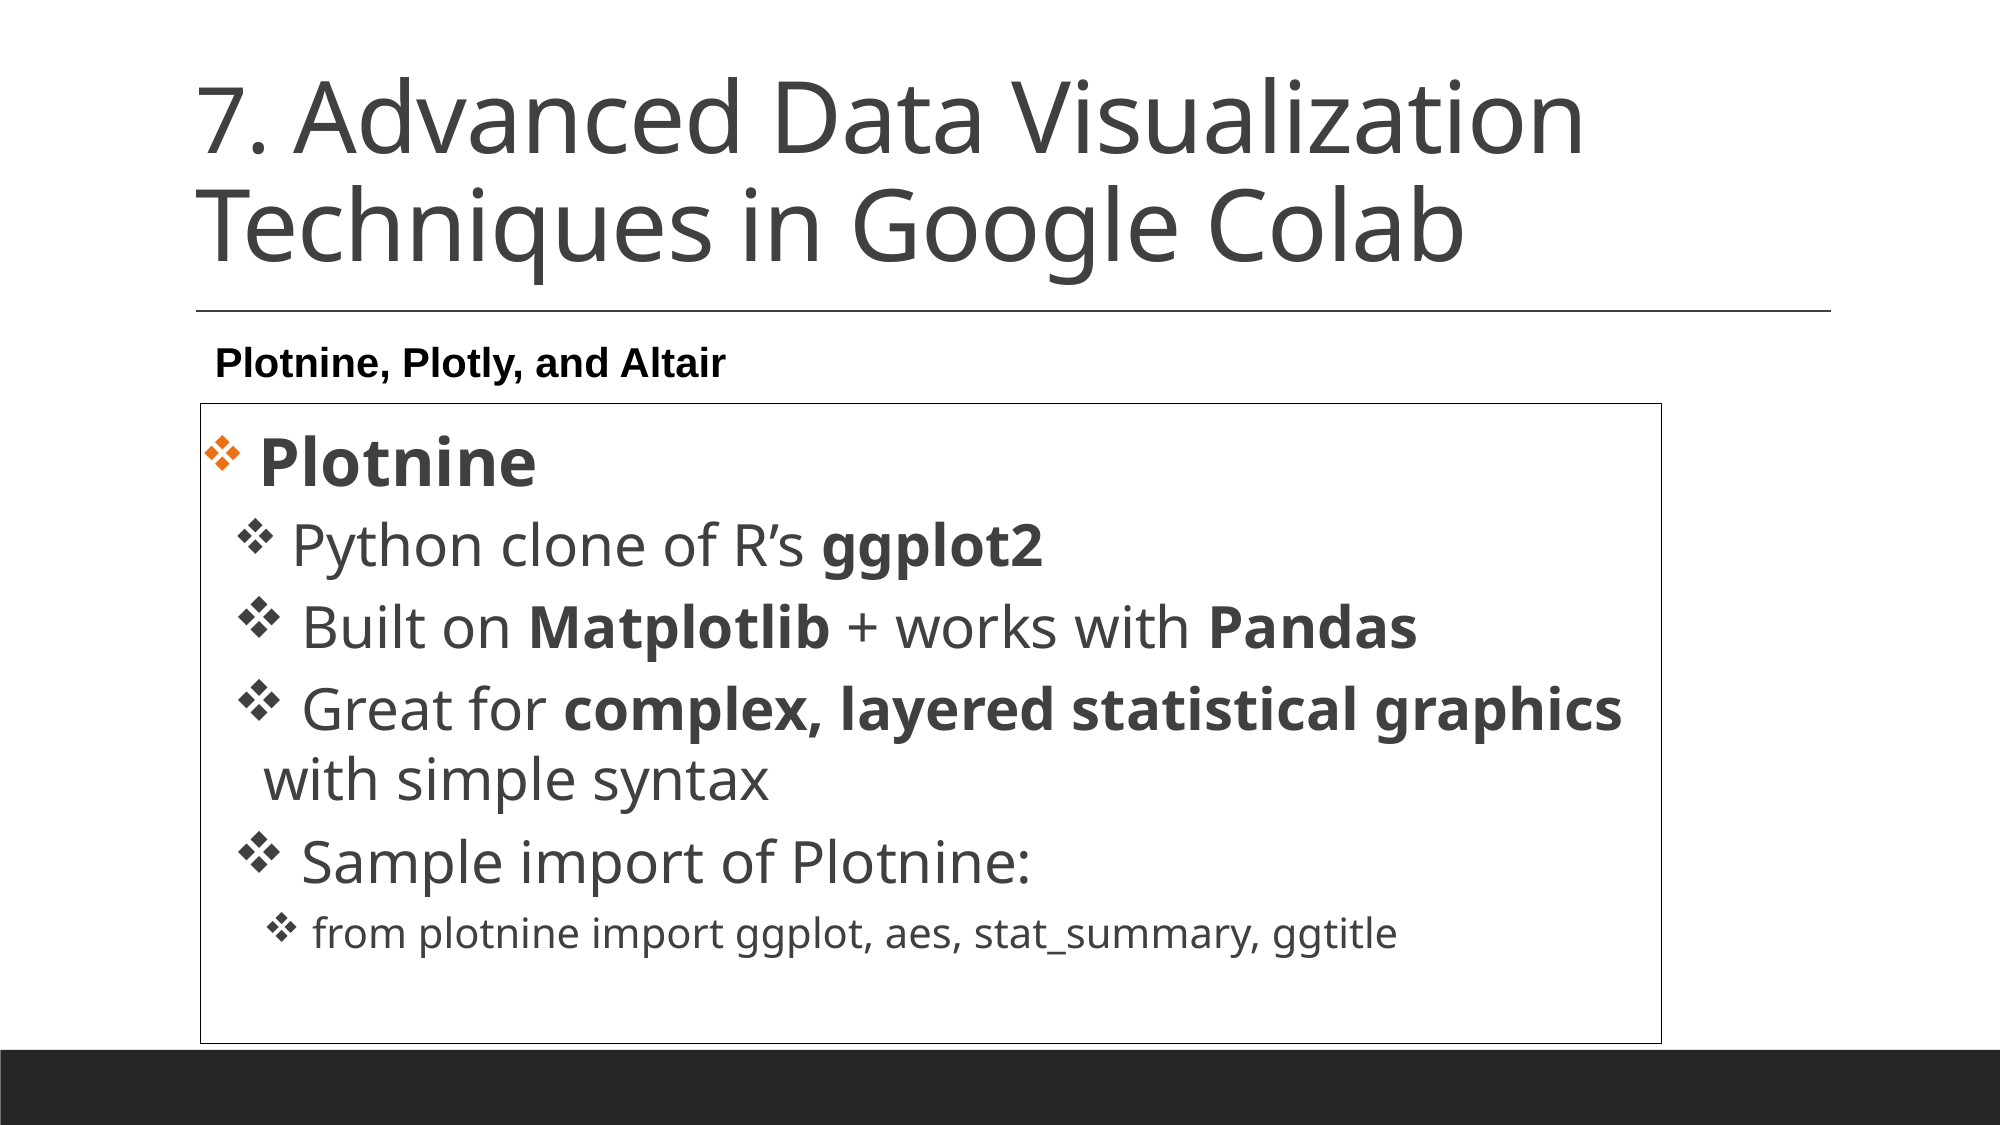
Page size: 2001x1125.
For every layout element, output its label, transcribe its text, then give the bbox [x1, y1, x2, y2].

list Plotnine Python clone of R’s ggplot2 Built on Matplotlib + works with Pandas Great for complex, layered statistical graphics with simple syntax Sample import of Plotnine: from plotnine import ggplot, aes, stat_summary, ggtitle [200, 403, 1662, 1044]
text_box Plotnine, Plotly, and Altair [199, 328, 958, 393]
title 7. Advanced Data Visualization Techniques in Google Colab [180, 52, 1830, 291]
